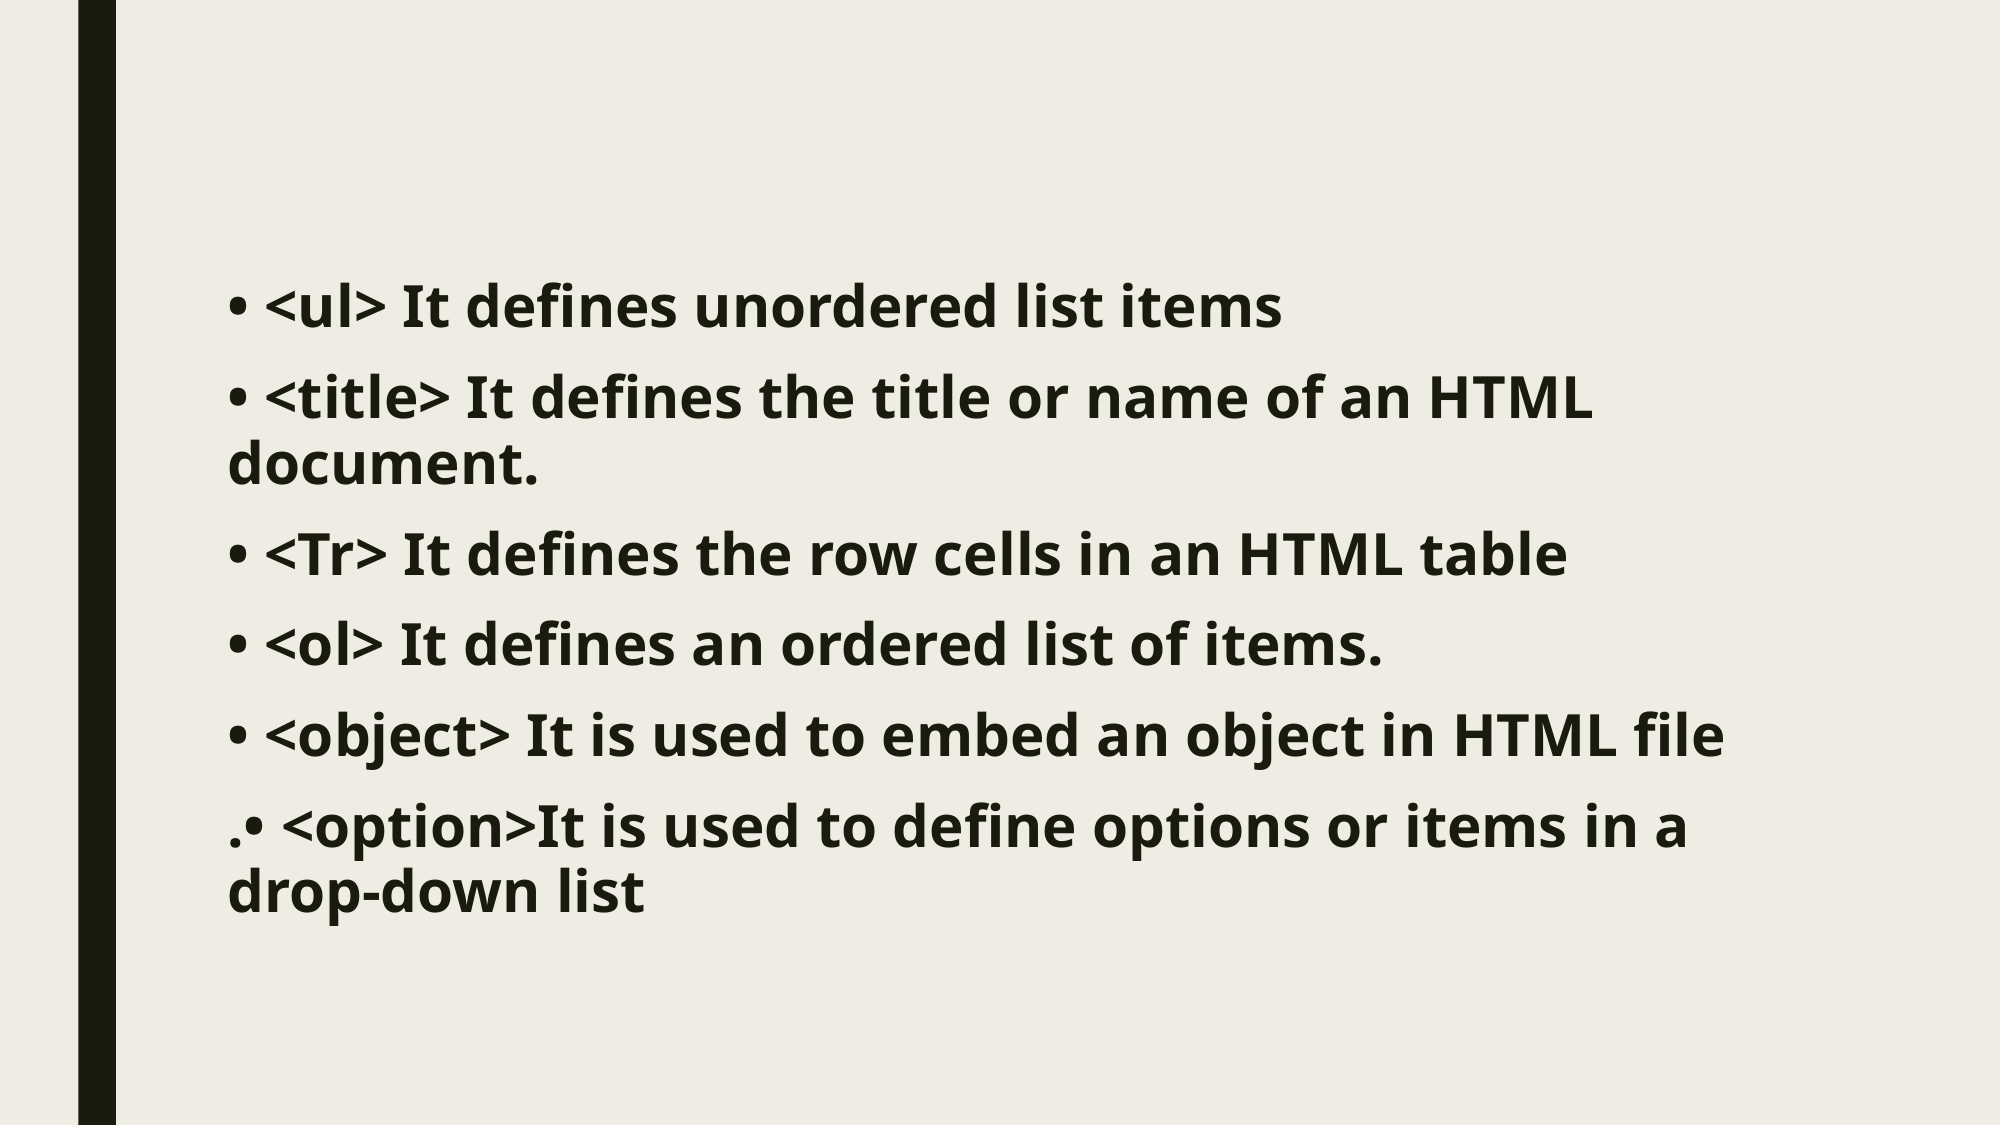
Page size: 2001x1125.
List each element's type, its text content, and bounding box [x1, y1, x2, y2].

list • <ul> It defines unordered list items • <title> It defines the title or name of an HTML document. • <Tr> It defines the row cells in an HTML table • <ol> It defines an ordered list of items. • <object> It is used to embed an object in HTML file .• <option>It is used to define options or items in a drop-down list [212, 267, 1788, 858]
